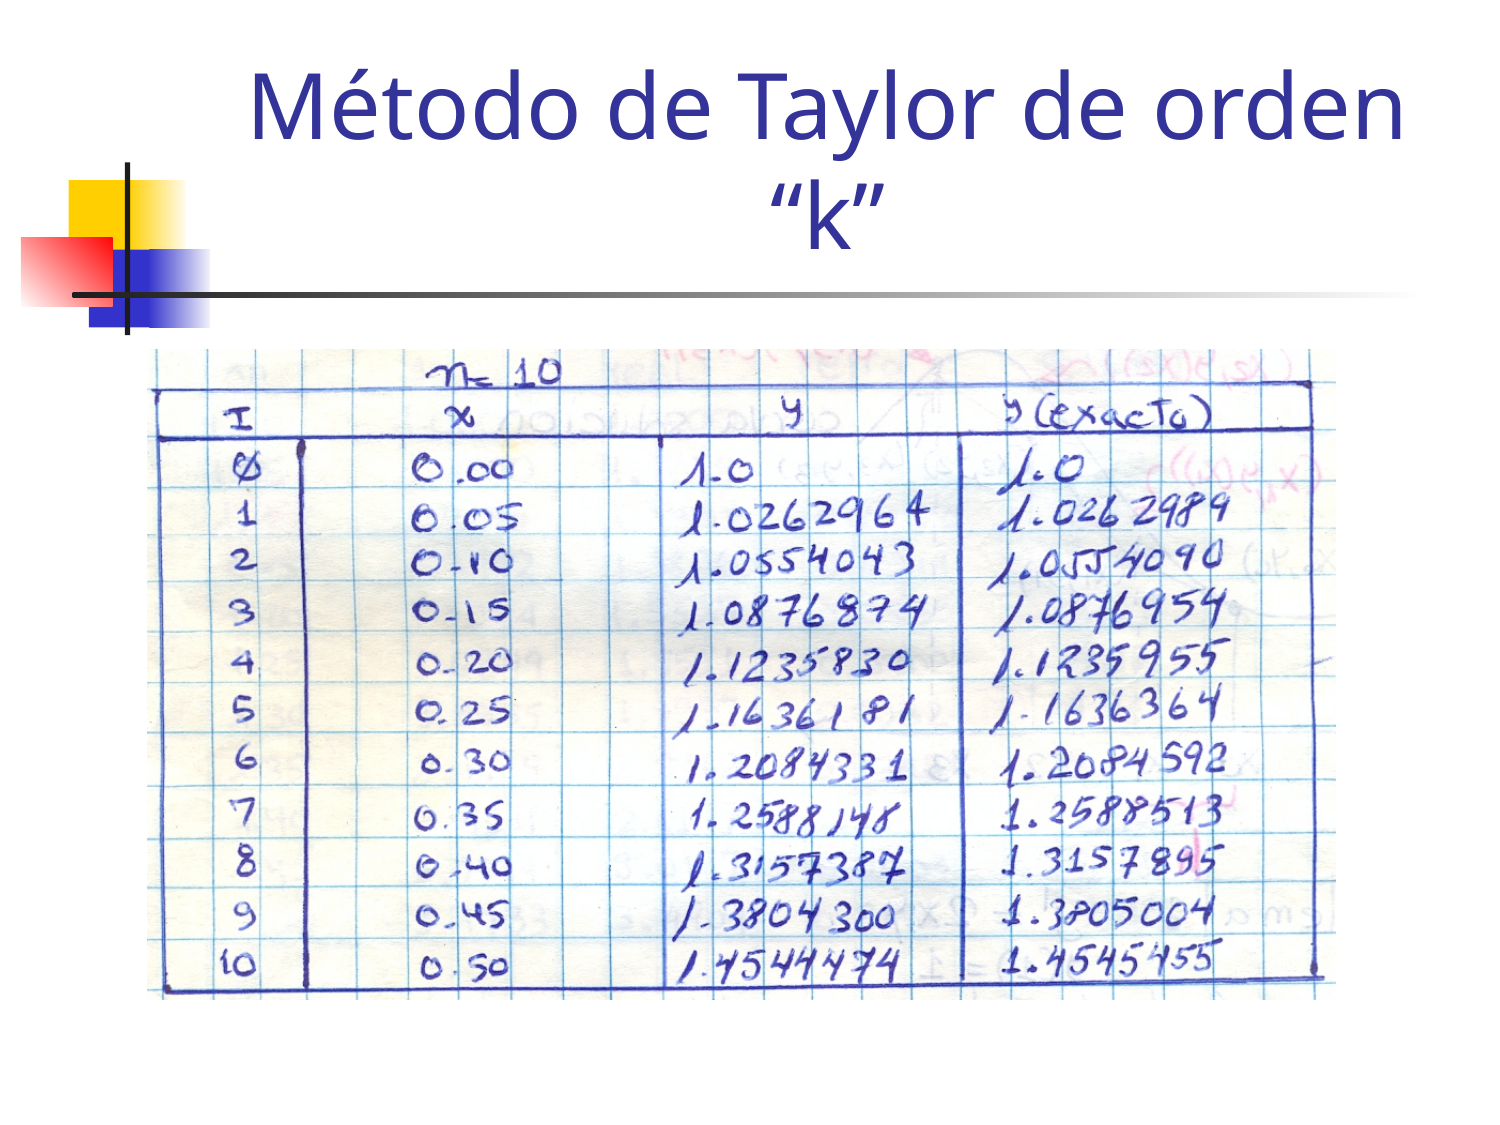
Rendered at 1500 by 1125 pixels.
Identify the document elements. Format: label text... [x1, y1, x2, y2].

picture [147, 349, 1337, 1000]
title Método de Taylor de orden “k” [188, 34, 1468, 276]
